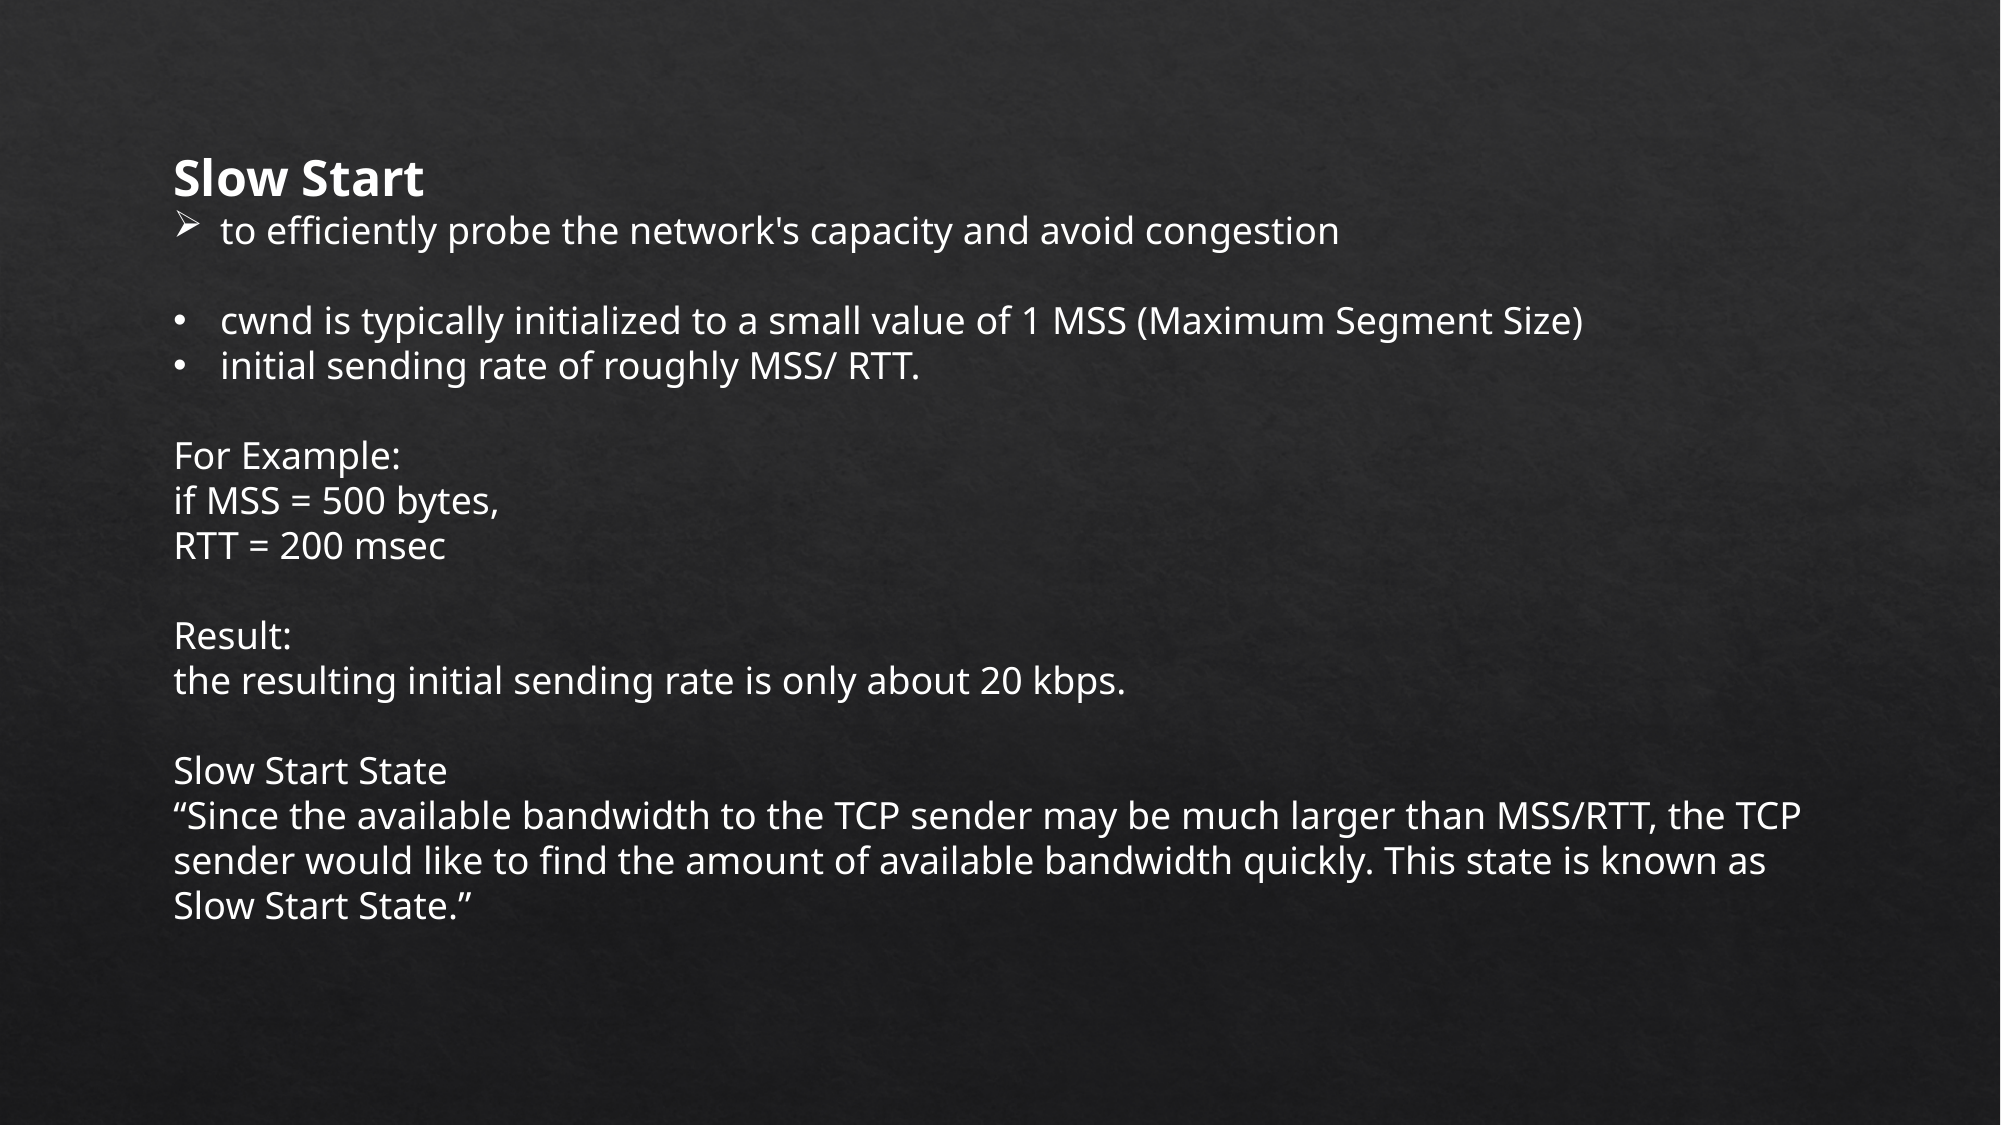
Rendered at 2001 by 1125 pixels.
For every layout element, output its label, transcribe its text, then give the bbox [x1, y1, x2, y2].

text_box Slow Start to efficiently probe the network's capacity and avoid congestion cwnd is typically initialized to a small value of 1 MSS (Maximum Segment Size) initial sending rate of roughly MSS/ RTT. For Example: if MSS = 500 bytes, RTT = 200 msec Result: the resulting initial sending rate is only about 20 kbps. Slow Start State “Since the available bandwidth to the TCP sender may be much larger than MSS/RTT, the TCP sender would like to find the amount of available bandwidth quickly. This state is known as Slow Start State.” [158, 139, 1833, 979]
